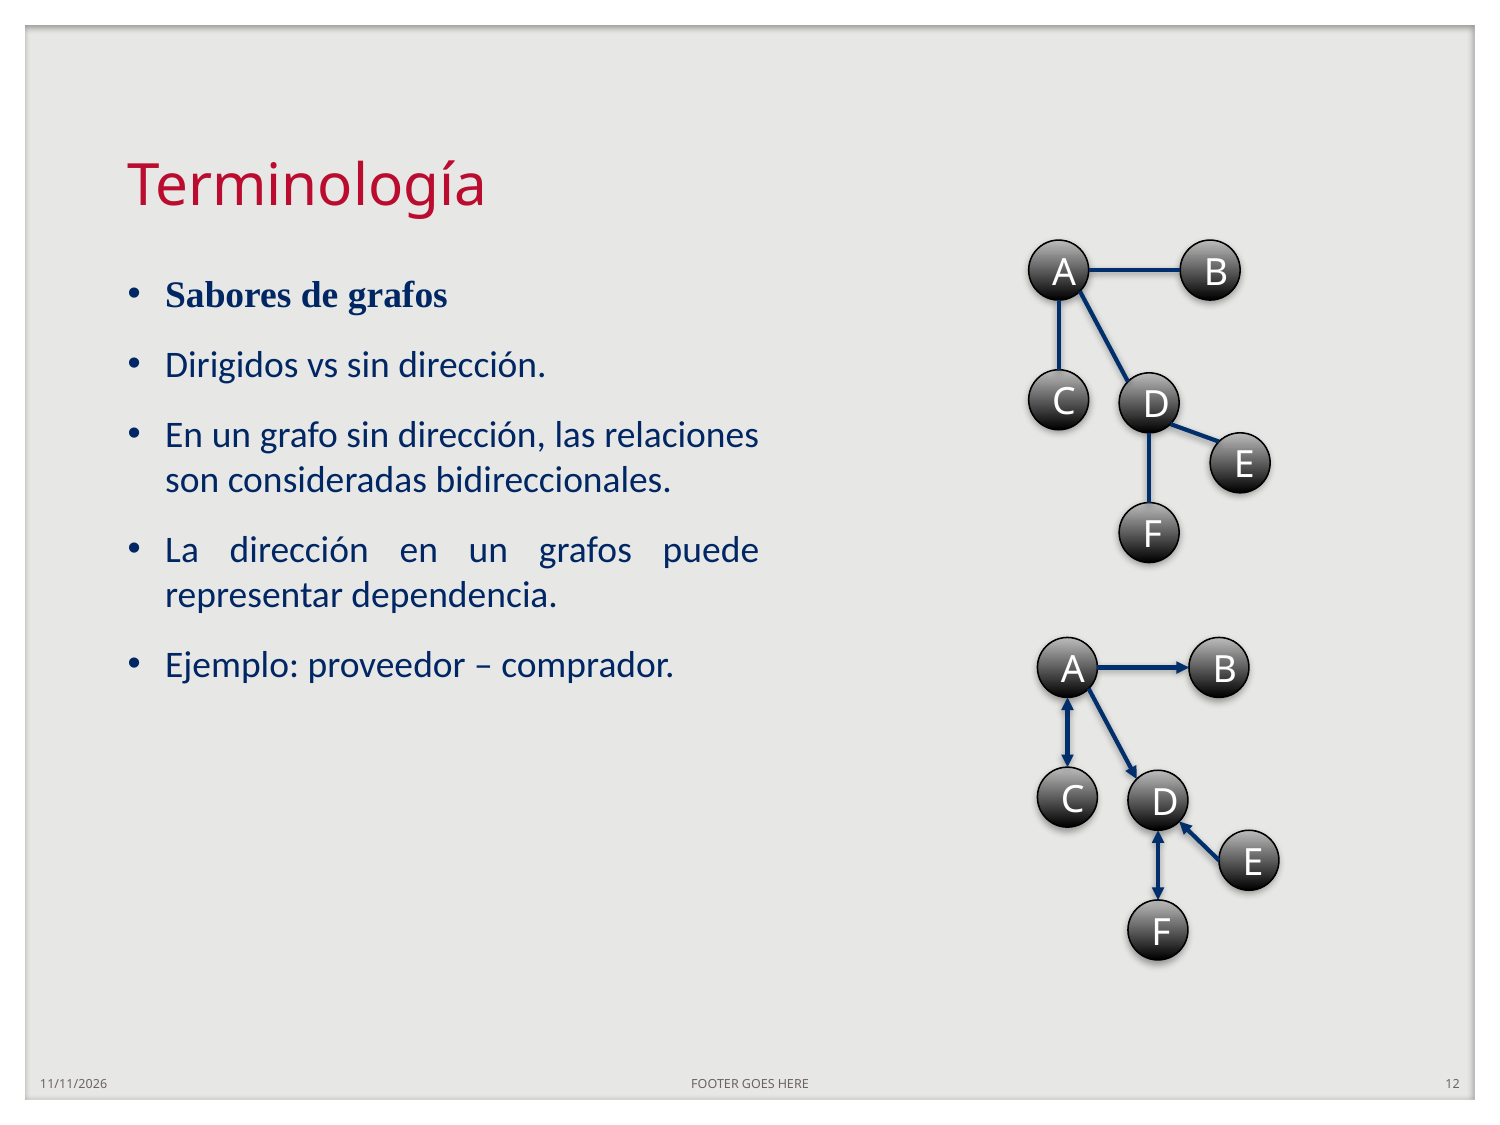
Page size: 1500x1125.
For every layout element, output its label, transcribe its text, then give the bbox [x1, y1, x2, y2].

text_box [1079, 290, 1129, 382]
text_box F [1118, 502, 1180, 564]
slide_number 12 [1125, 1069, 1475, 1100]
text_box C [1036, 767, 1099, 828]
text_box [1178, 821, 1220, 861]
text_box E [1219, 829, 1280, 892]
text_box F [1127, 899, 1189, 961]
text_box D [1127, 769, 1189, 831]
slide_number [24, 1069, 375, 1100]
text_box A [1027, 239, 1090, 301]
text_box A [1036, 636, 1098, 699]
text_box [1088, 688, 1137, 780]
title Terminología [112, 139, 1388, 225]
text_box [1170, 423, 1220, 442]
text_box C [1027, 369, 1090, 431]
text_box B [1188, 636, 1250, 699]
list Sabores de grafos Dirigidos vs sin dirección. En un grafo sin dirección, las relaciones son consideradas bidireccionales. La dirección en un grafos puede representar dependencia. Ejemplo: proveedor – comprador. [112, 262, 775, 986]
text_box B [1179, 239, 1241, 301]
text_box E [1209, 432, 1271, 494]
text_box D [1118, 372, 1180, 434]
footer FOOTER GOES HERE [512, 1069, 988, 1100]
